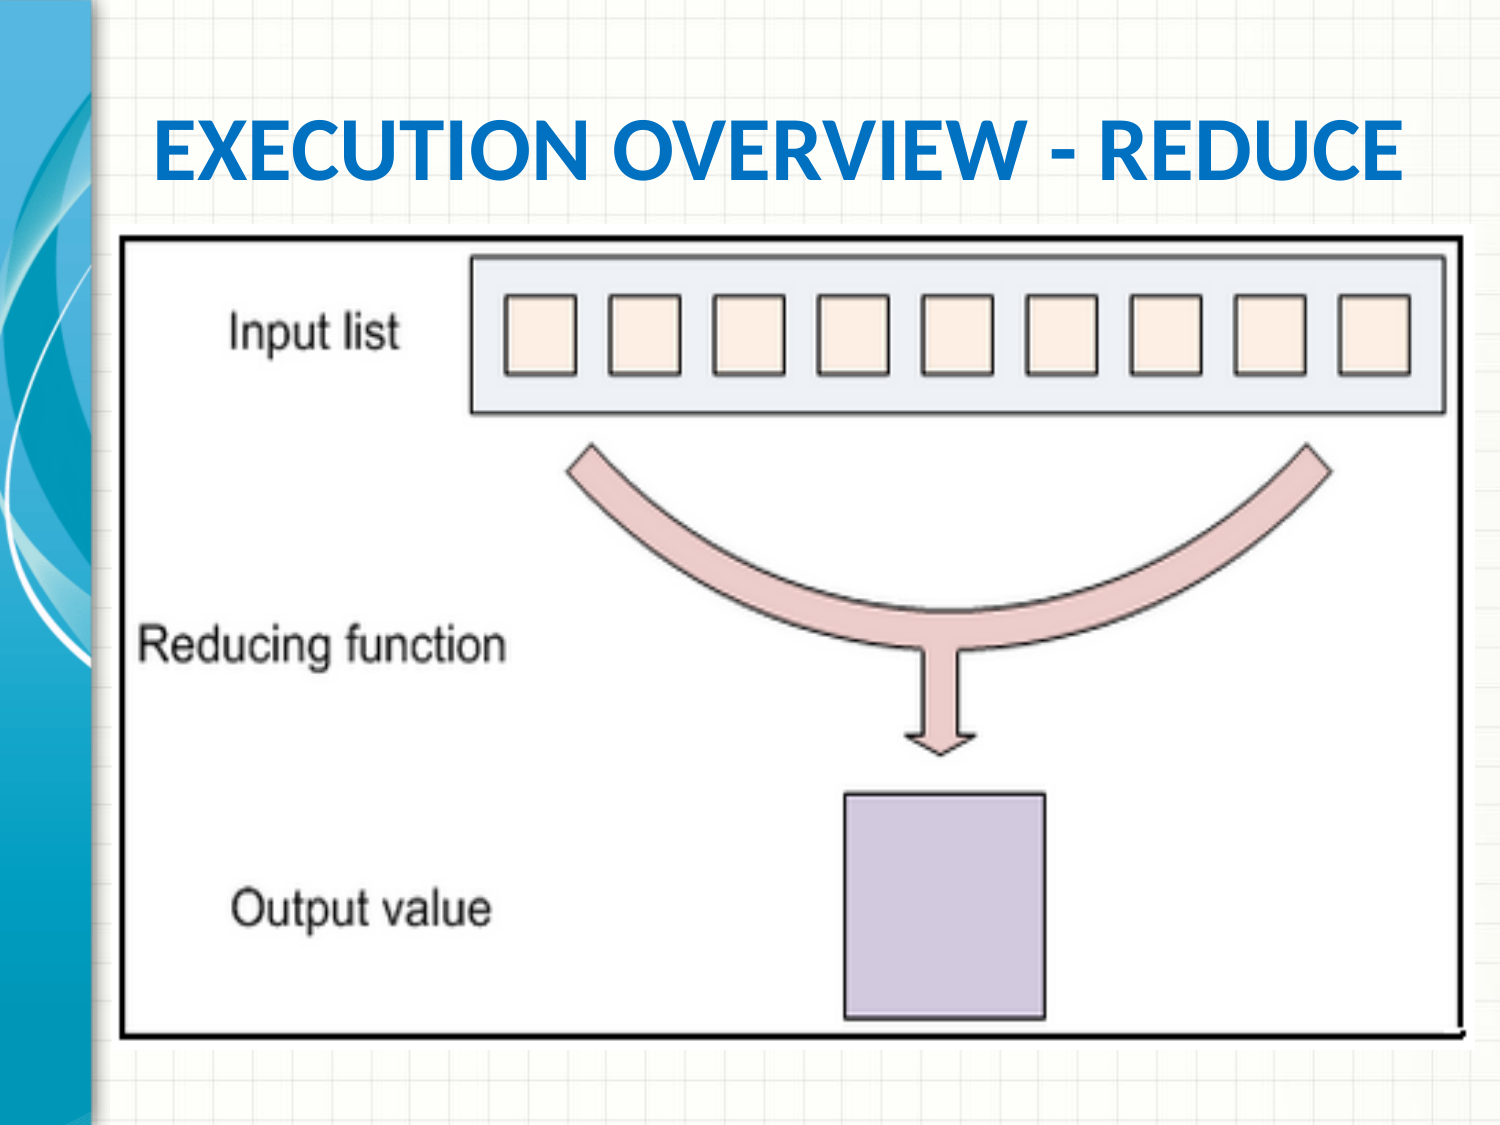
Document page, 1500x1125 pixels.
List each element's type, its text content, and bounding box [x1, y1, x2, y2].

picture [0, 0, 1500, 1125]
title Execution Overview - Reduce [137, 50, 1438, 223]
